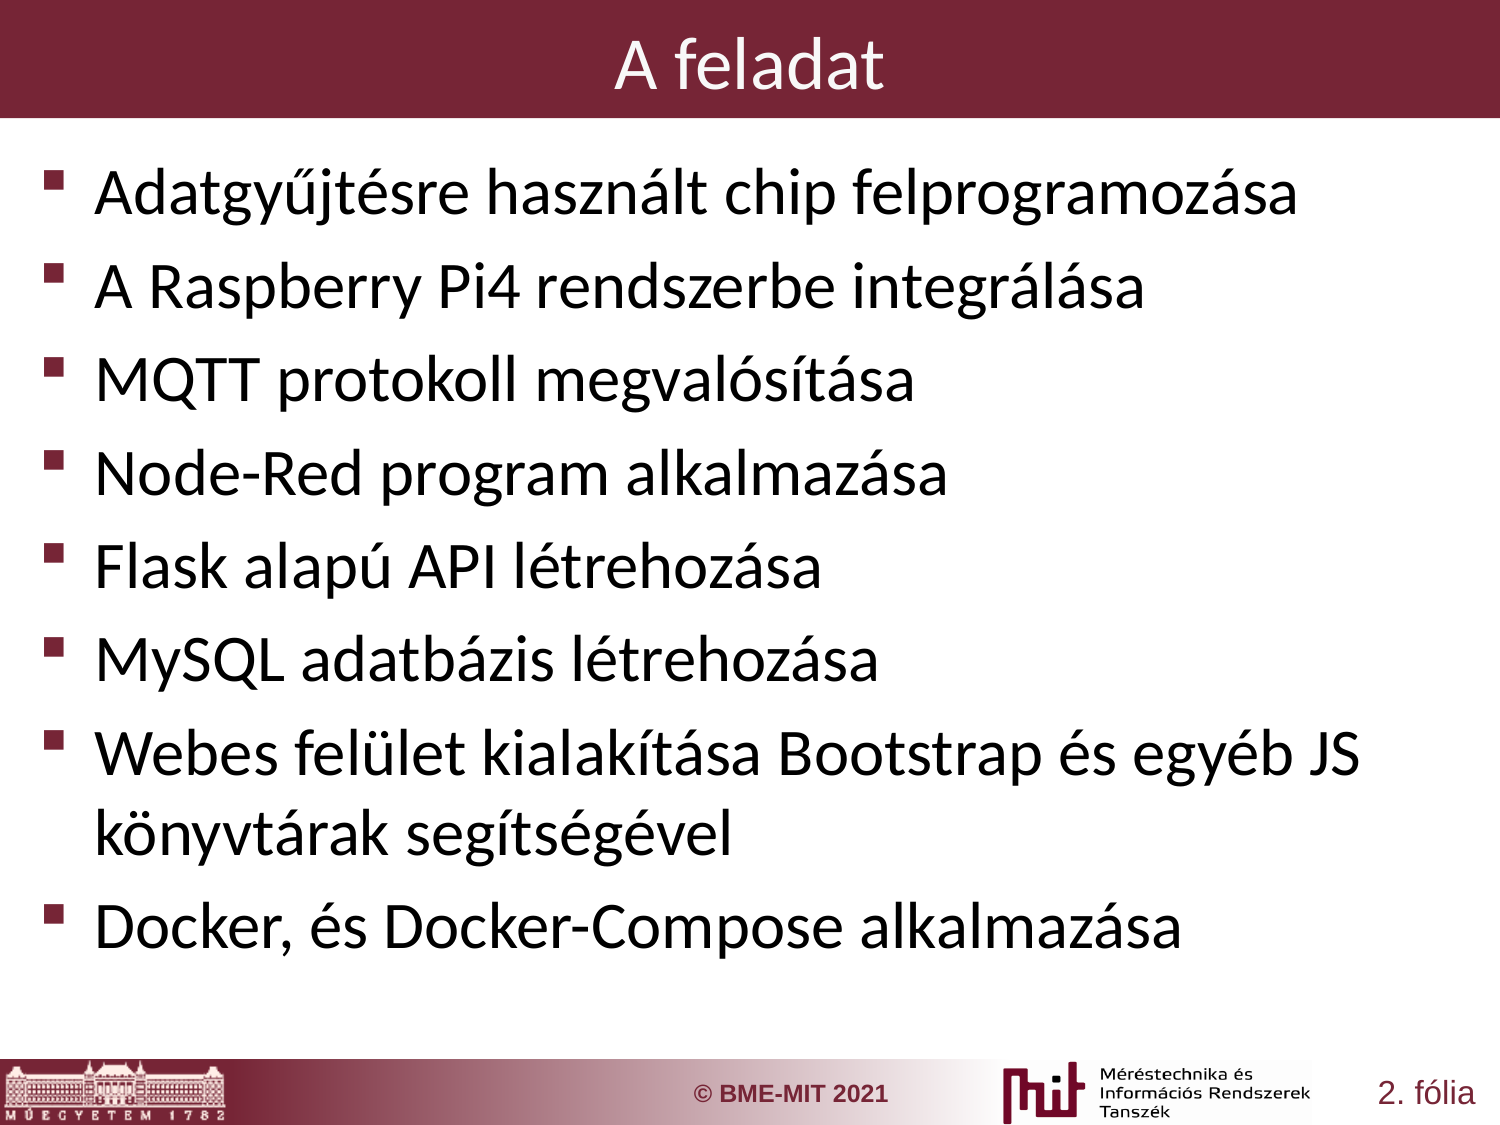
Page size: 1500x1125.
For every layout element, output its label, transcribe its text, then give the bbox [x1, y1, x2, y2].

title A feladat [0, 0, 1500, 119]
picture [0, 1059, 232, 1125]
list Adatgyűjtésre használt chip felprogramozása A Raspberry Pi4 rendszerbe integrálása MQTT protokoll megvalósítása Node-Red program alkalmazása Flask alapú API létrehozása MySQL adatbázis létrehozása Webes felület kialakítása Bootstrap és egyéb JS könyvtárak segítségével Docker, és Docker-Compose alkalmazása [23, 140, 1477, 1048]
picture [1001, 1060, 1312, 1125]
